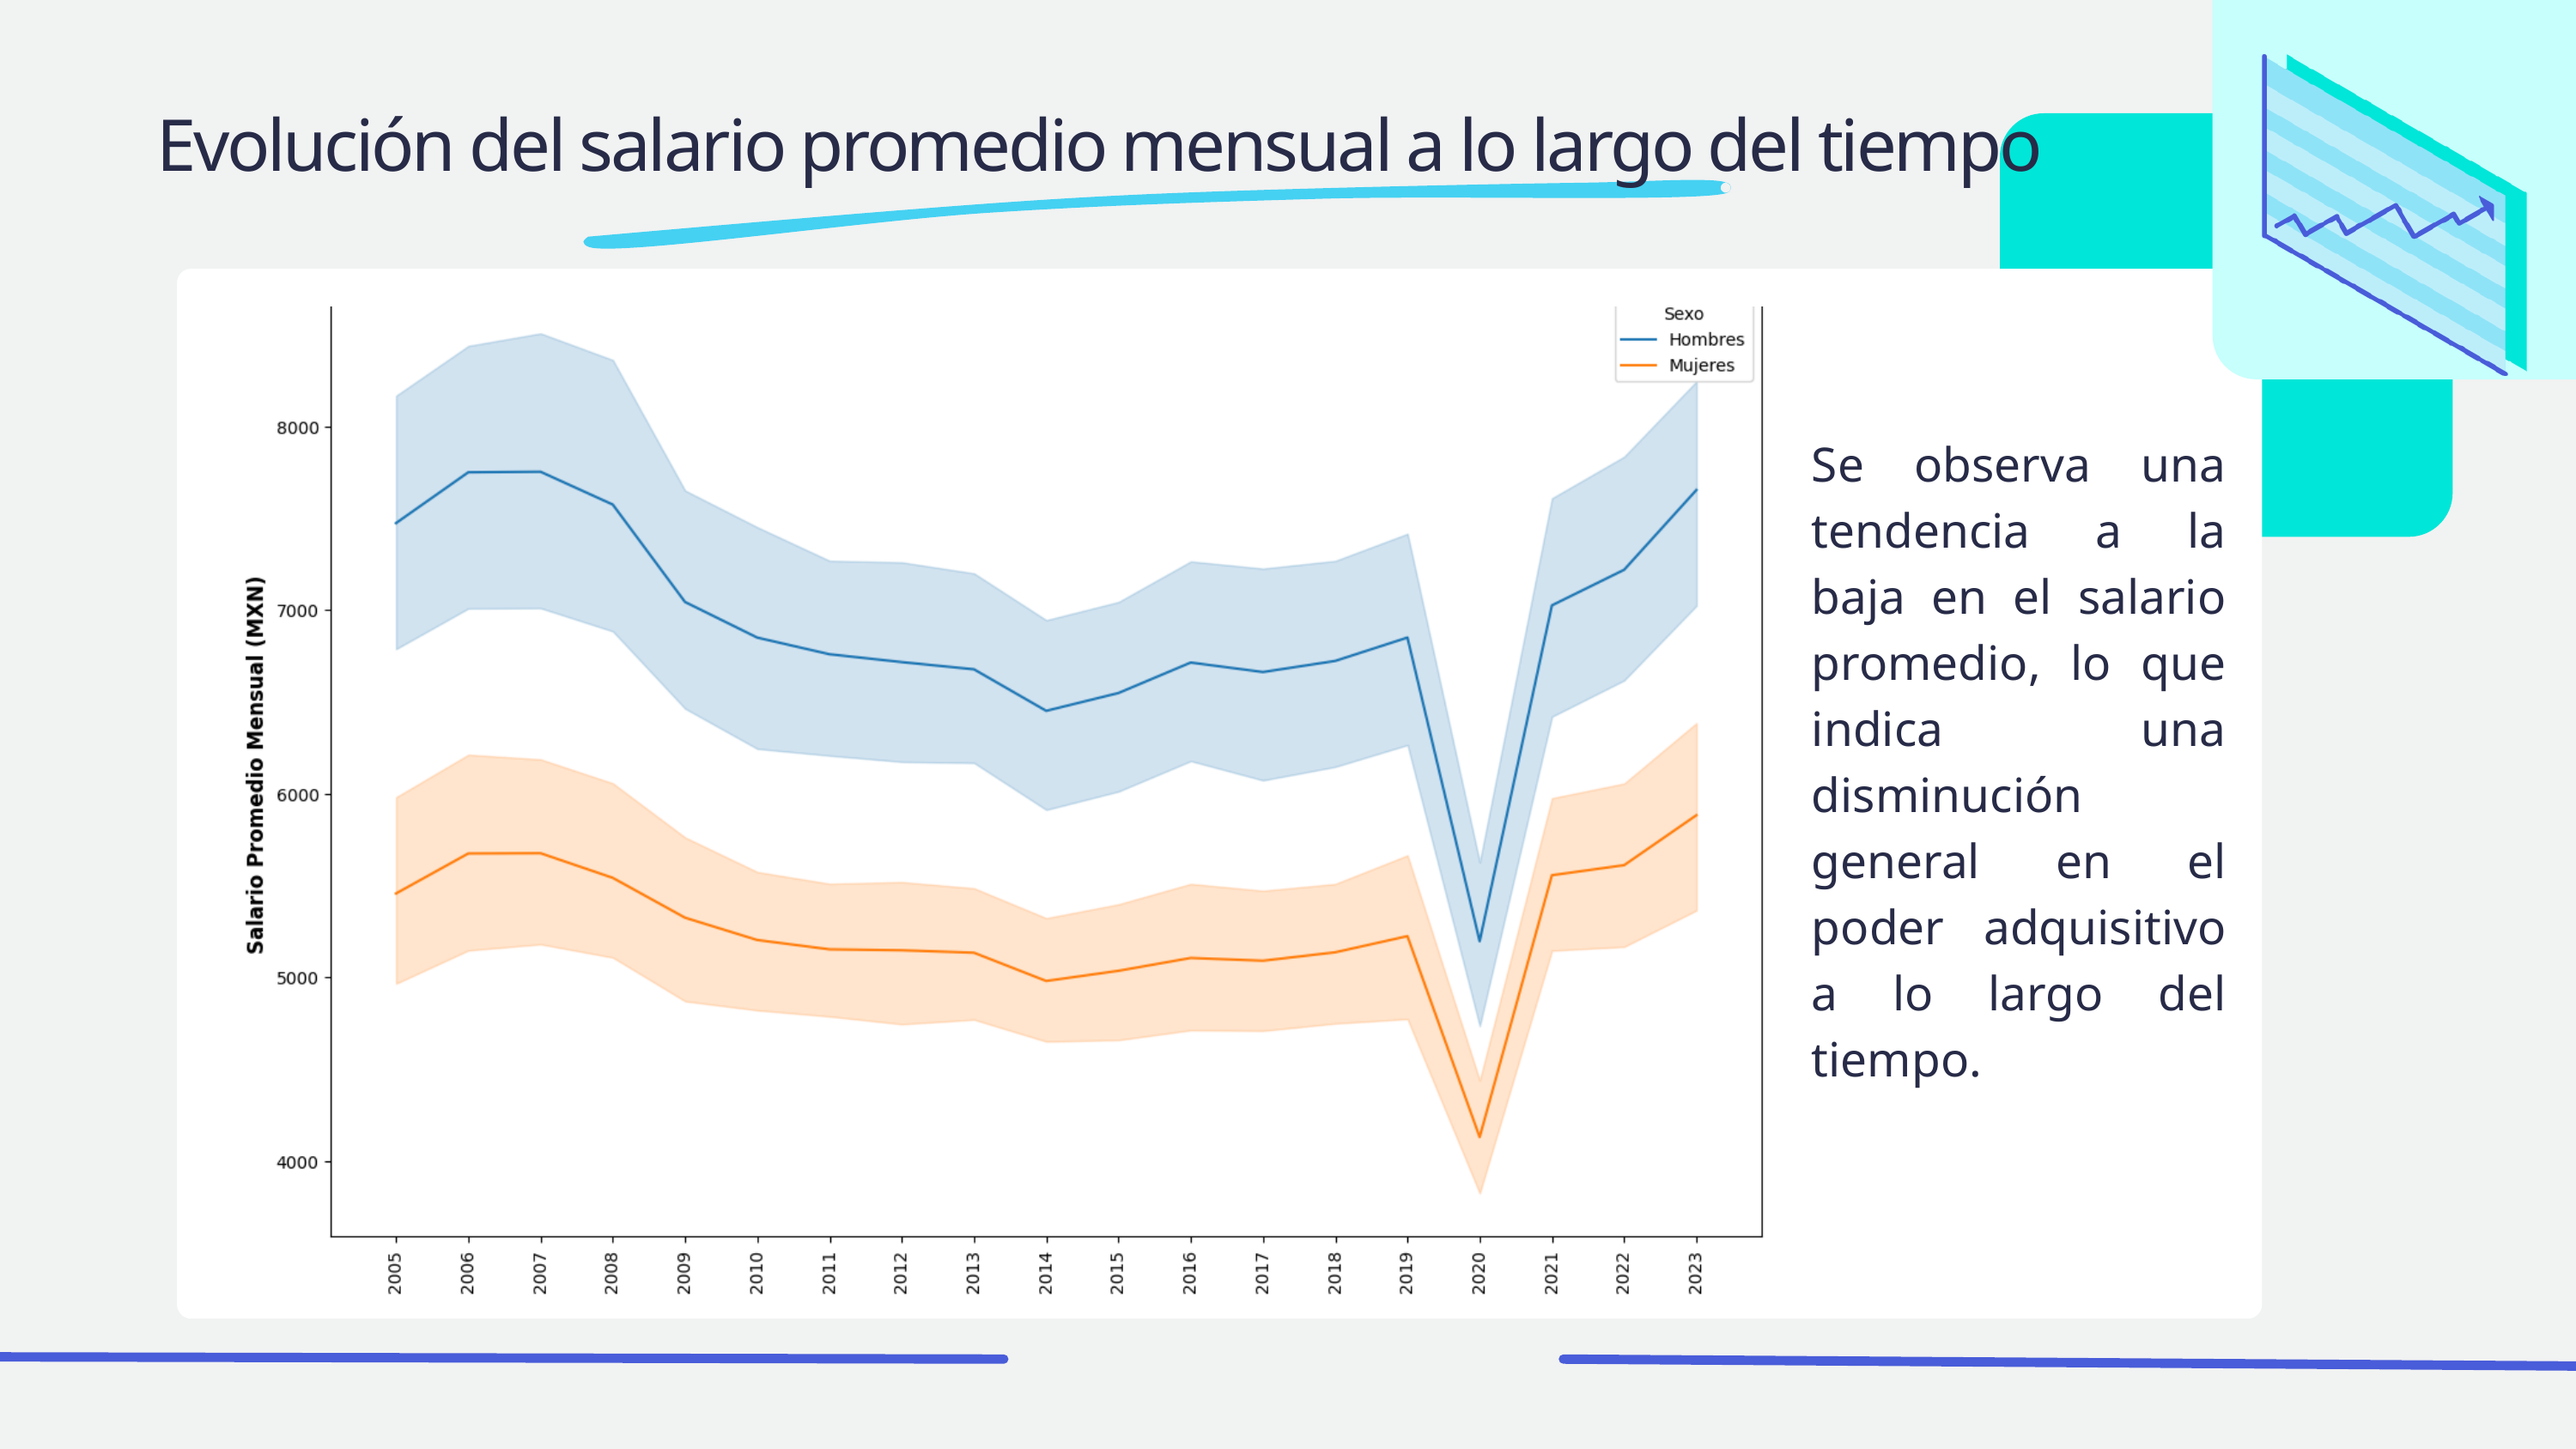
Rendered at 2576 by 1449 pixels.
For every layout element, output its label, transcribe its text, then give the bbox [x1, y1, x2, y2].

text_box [2266, 386, 2453, 537]
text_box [2212, 0, 2576, 380]
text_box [176, 268, 2263, 1319]
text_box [1999, 112, 2208, 267]
text_box Evolución del salario promedio mensual a lo largo del tiempo [156, 101, 2050, 186]
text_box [573, 172, 1741, 258]
